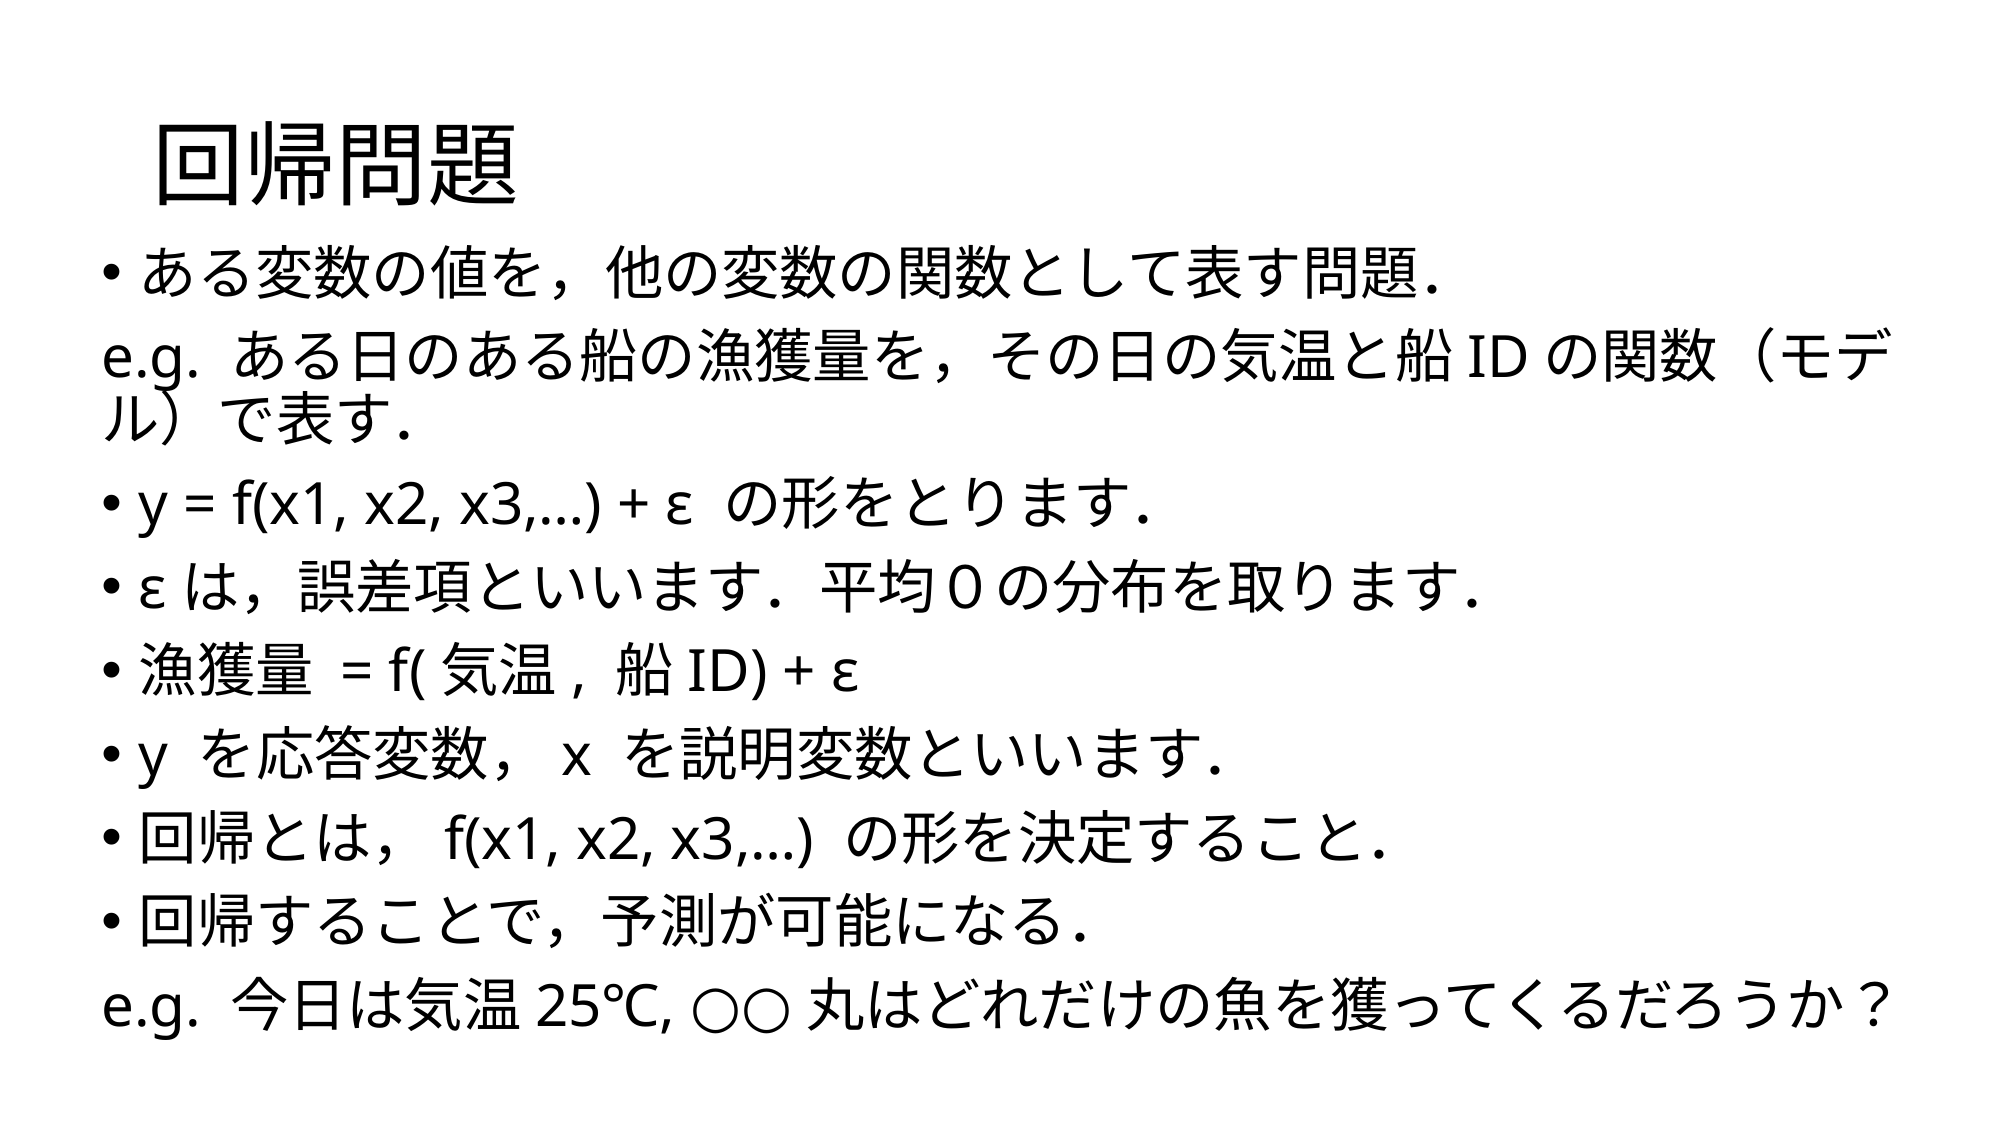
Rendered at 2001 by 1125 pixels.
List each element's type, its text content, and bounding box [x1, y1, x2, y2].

list ある変数の値を，他の変数の関数として表す問題． e.g. ある日のある船の漁獲量を，その日の気温と船IDの関数（モデル）で表す． y = f(x1, x2, x3,…) + ε の形をとります． εは，誤差項といいます．平均０の分布を取ります． 漁獲量 = f(気温, 船ID) + ε y を応答変数，x を説明変数といいます． 回帰とは，f(x1, x2, x3,…) の形を決定すること． 回帰することで，予測が可能になる． e.g. 今日は気温25℃, ○○丸はどれだけの魚を獲ってくるだろうか？ [86, 236, 1957, 1125]
title 回帰問題 [137, 59, 1863, 236]
